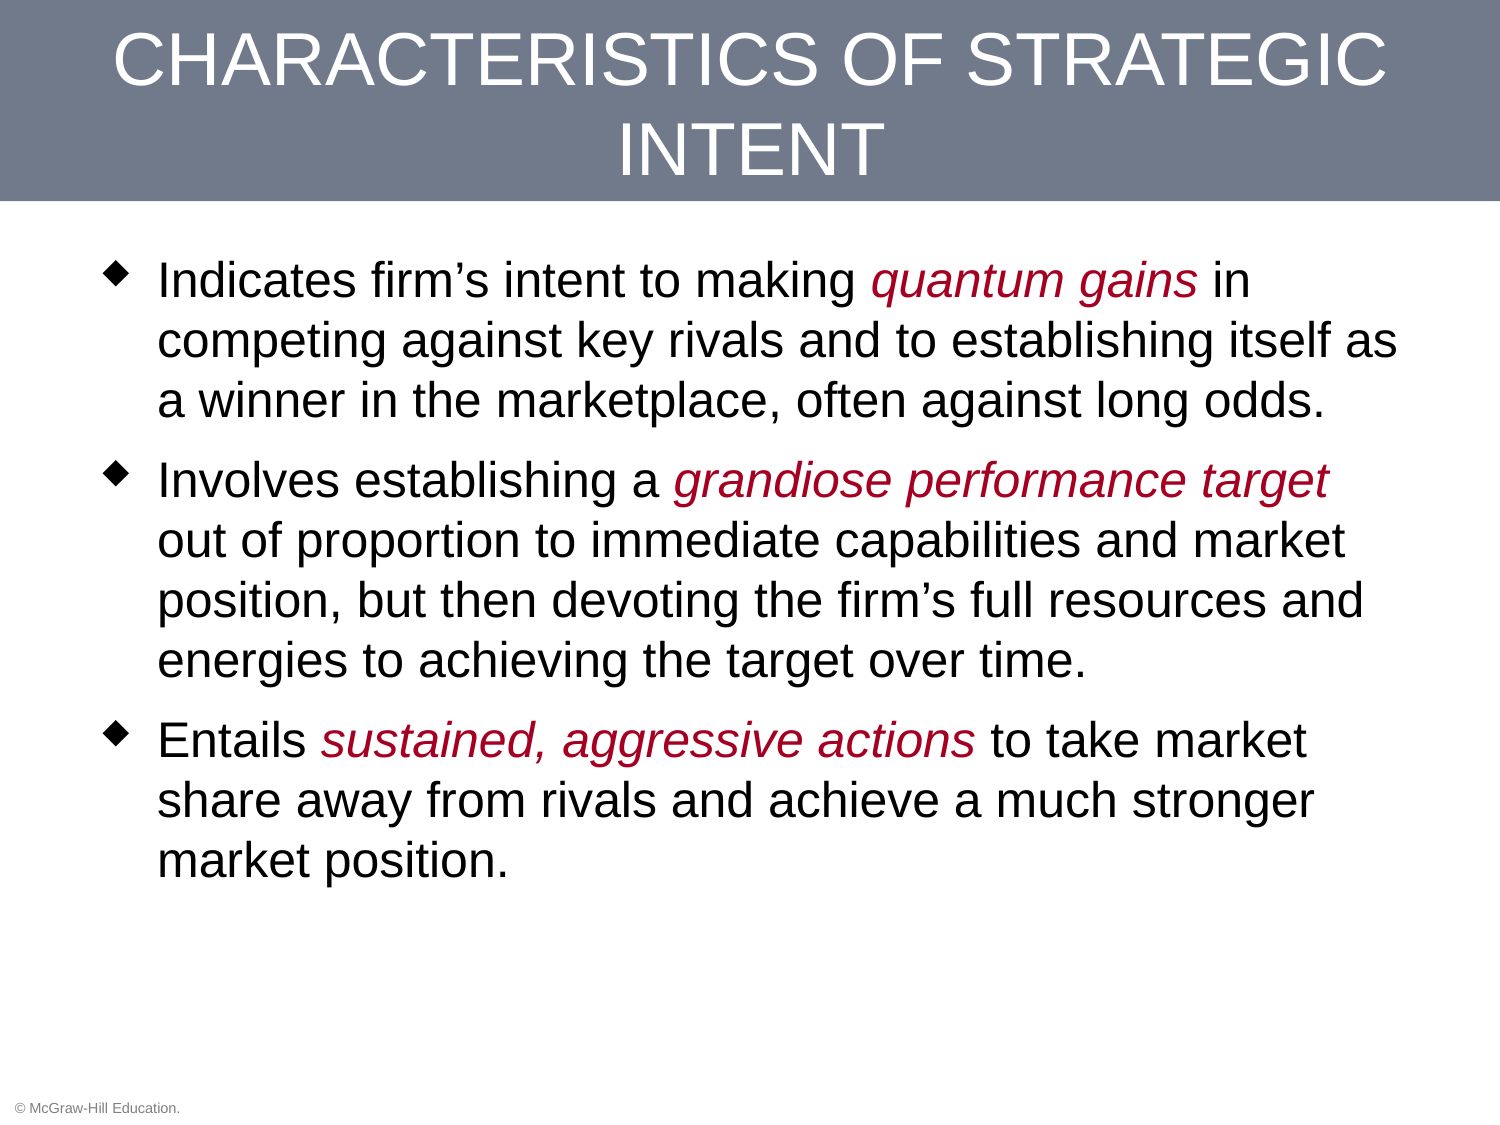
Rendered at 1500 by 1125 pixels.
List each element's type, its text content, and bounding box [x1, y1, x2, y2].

title CHARACTERISTICS OF STRATEGIC INTENT [0, 0, 1500, 202]
list Indicates firm’s intent to making quantum gains in competing against key rivals and to establishing itself as a winner in the marketplace, often against long odds. Involves establishing a grandiose performance target out of proportion to immediate capabilities and market position, but then devoting the firm’s full resources and energies to achieving the target over time. Entails sustained, aggressive actions to take market share away from rivals and achieve a much stronger market position. [84, 239, 1419, 1107]
